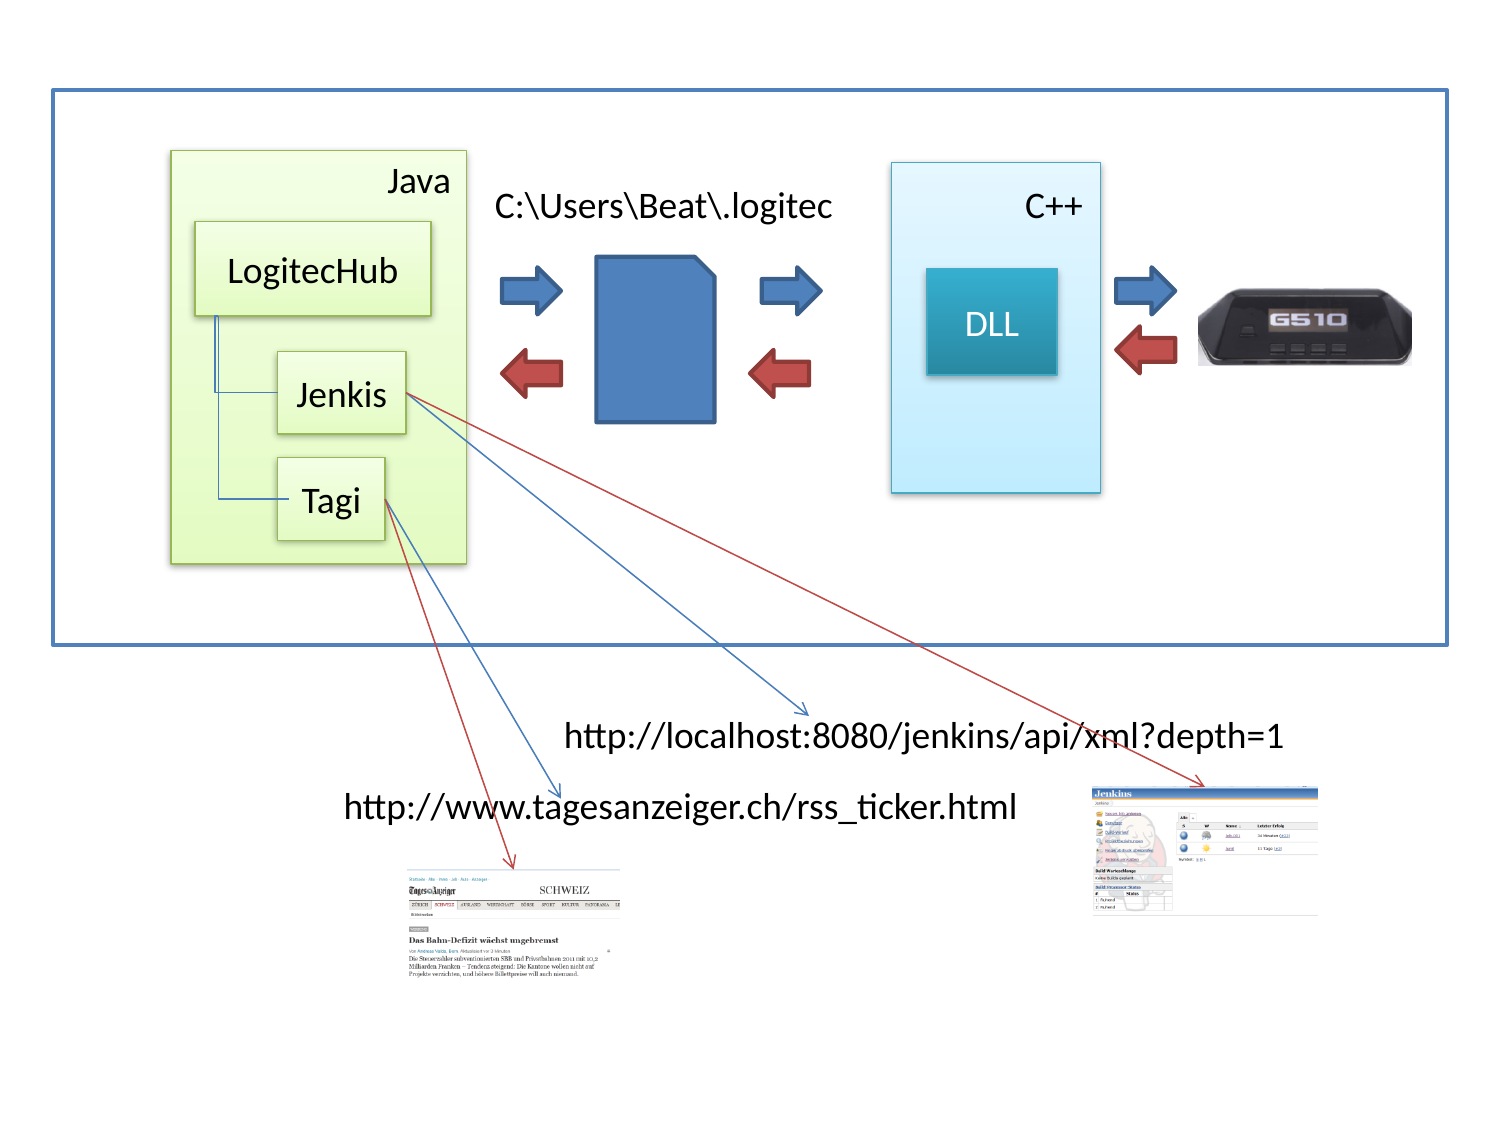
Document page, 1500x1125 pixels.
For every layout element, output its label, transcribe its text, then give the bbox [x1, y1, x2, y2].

text_box [170, 150, 467, 565]
text_box [499, 265, 564, 317]
text_box [594, 254, 717, 390]
text_box http://www.tagesanzeiger.ch/rss_ticker.html [328, 775, 379, 835]
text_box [194, 221, 432, 541]
text_box [891, 162, 1101, 391]
text_box http://localhost:8080/jenkins/api/xml?depth=1 [1210, 704, 1459, 764]
text_box [759, 265, 823, 317]
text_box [384, 498, 514, 870]
text_box Java [372, 148, 466, 209]
text_box C:\Users\Beat\.logitec [480, 174, 849, 234]
text_box DLL [926, 268, 1058, 376]
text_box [405, 392, 1206, 788]
text_box [499, 347, 564, 390]
picture [1198, 277, 1412, 366]
text_box [1114, 324, 1178, 376]
text_box C++ [1010, 174, 1098, 234]
text_box [51, 88, 1449, 647]
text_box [516, 498, 562, 799]
text_box http://www.tagesanzeiger.ch/rss_ticker.html [520, 795, 1034, 835]
text_box [747, 347, 812, 390]
picture [407, 869, 621, 978]
picture [1092, 786, 1318, 917]
text_box [1114, 265, 1178, 317]
